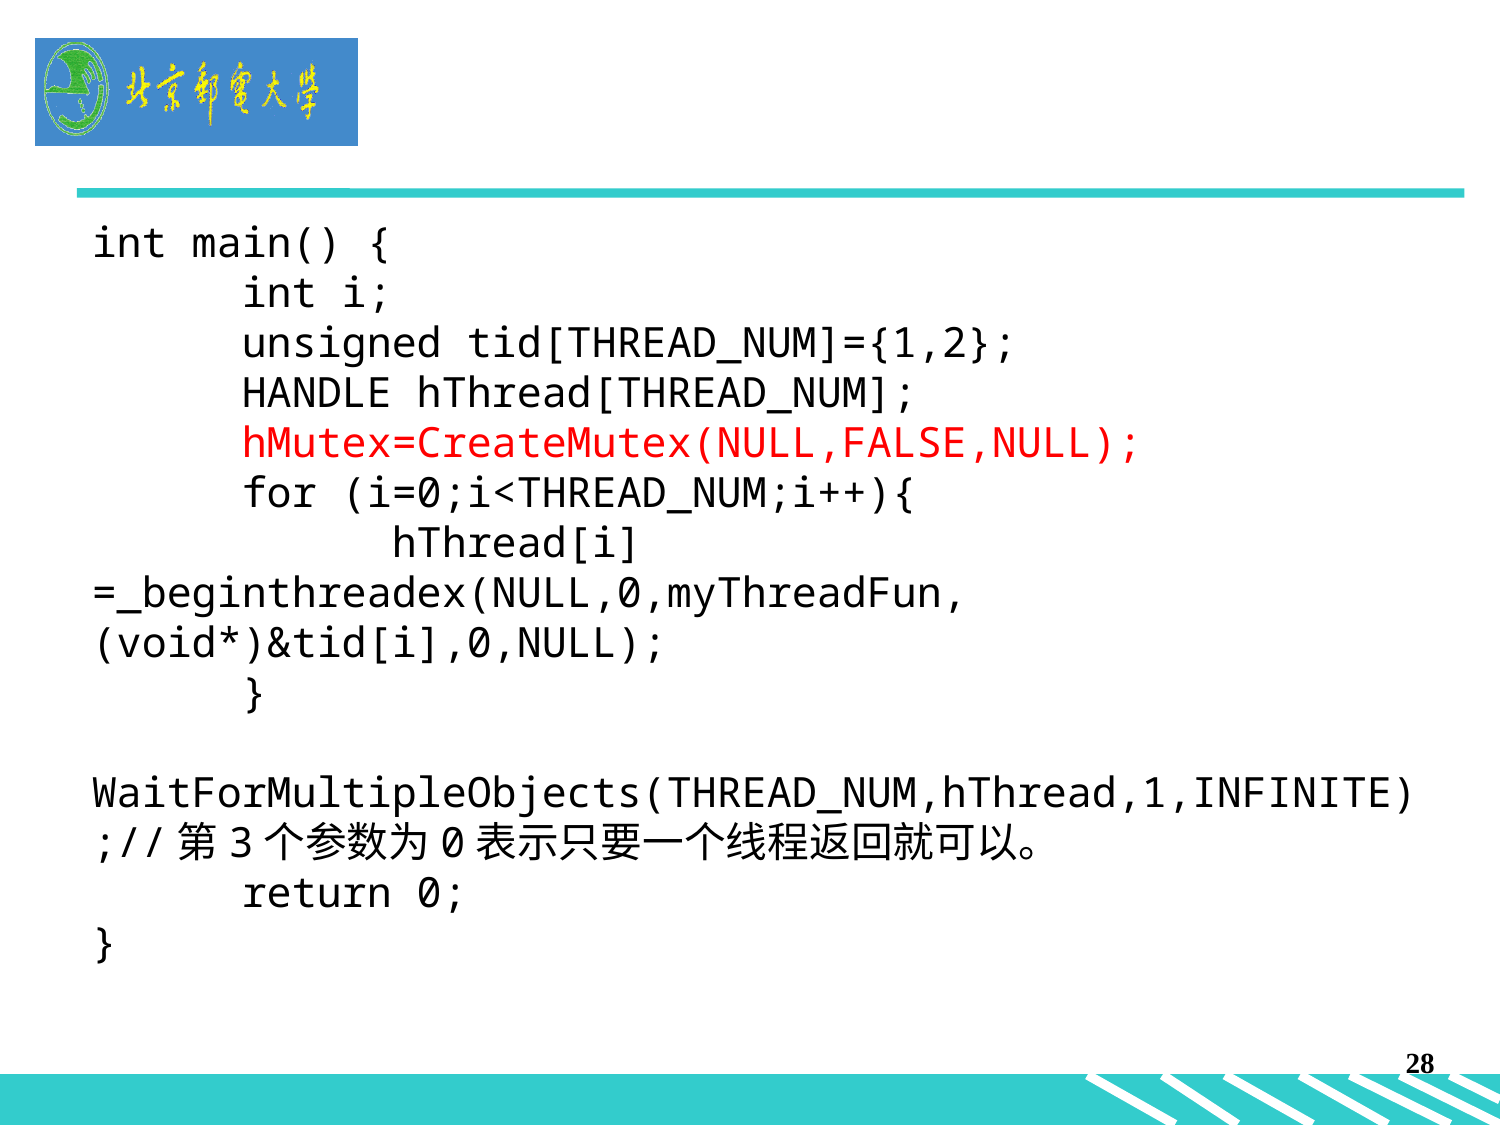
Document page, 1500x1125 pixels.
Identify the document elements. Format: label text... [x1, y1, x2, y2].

text_box 28 [1137, 1037, 1450, 1113]
list int main() { int i; unsigned tid[THREAD_NUM]={1,2}; HANDLE hThread[THREAD_NUM]; hMutex=CreateMutex(NULL,FALSE,NULL); for (i=0;i<THREAD_NUM;i++){ hThread[i] =_beginthreadex(NULL,0,myThreadFun,(void*)&tid[i],0,NULL); } WaitForMultipleObjects(THREAD_NUM,hThread,1,INFINITE);//第3个参数为0表示只要一个线程返回就可以。 return 0; } [76, 208, 1450, 965]
picture [34, 37, 358, 146]
